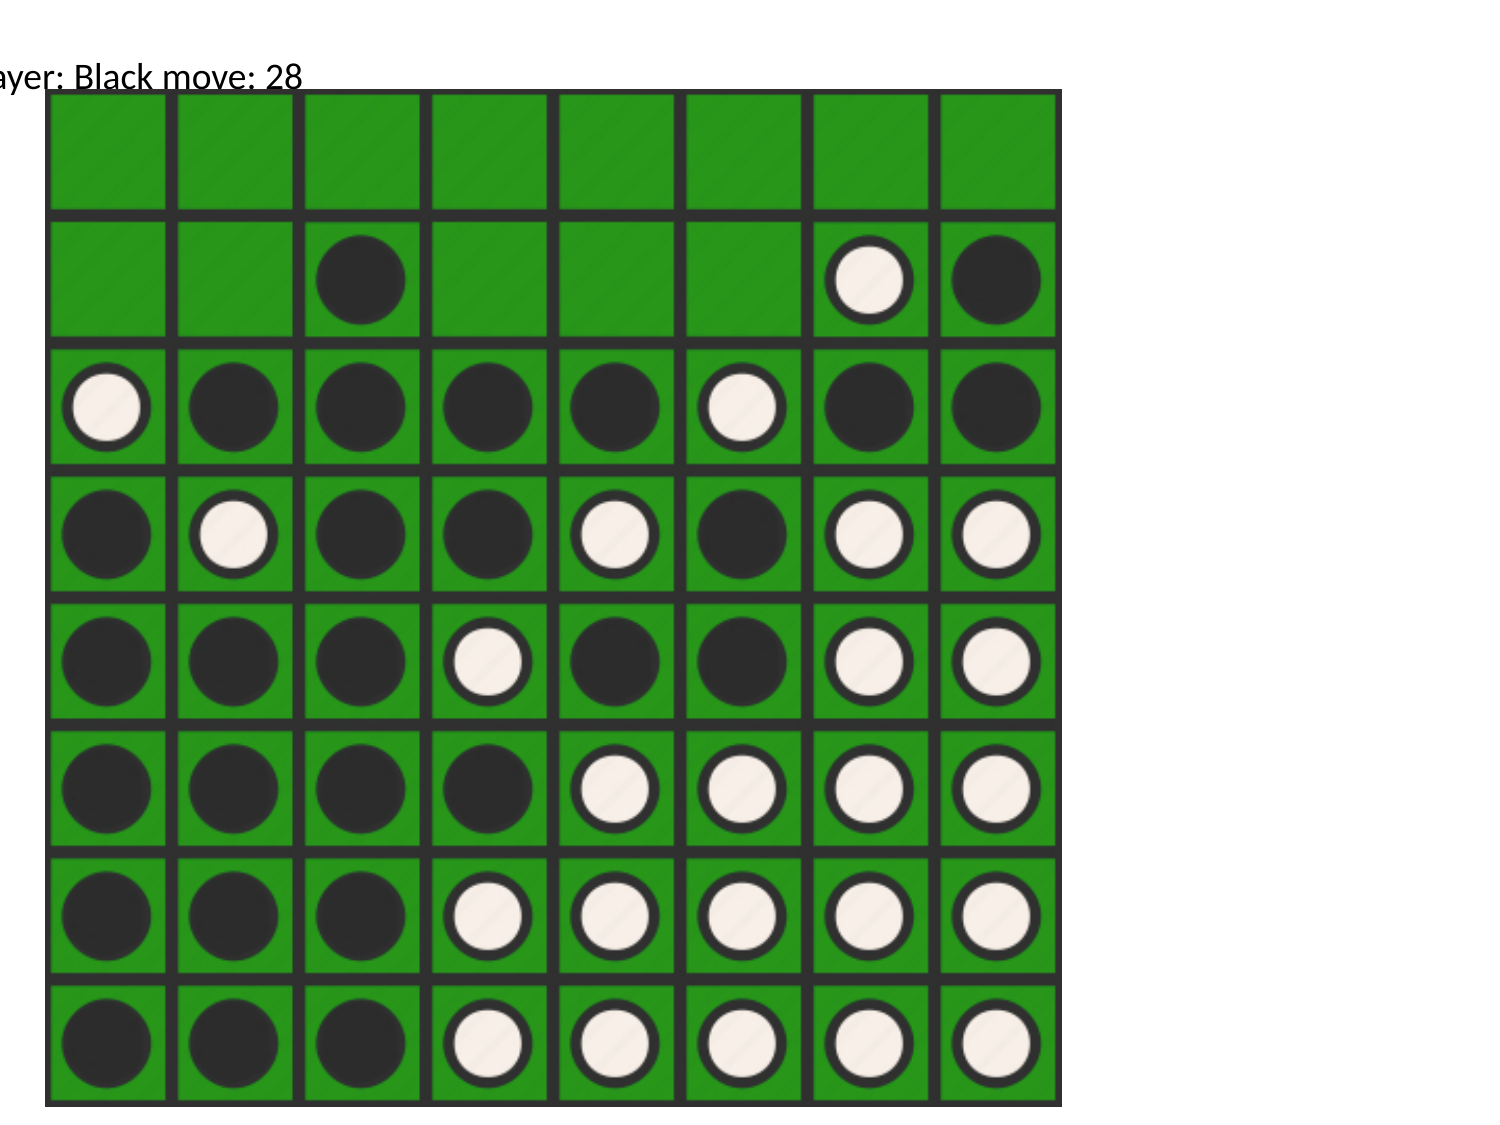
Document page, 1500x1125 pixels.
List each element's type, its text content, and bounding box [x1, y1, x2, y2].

text_box turn: 47 player: Black move: 28 [0, 44, 319, 105]
picture [44, 89, 1062, 1107]
